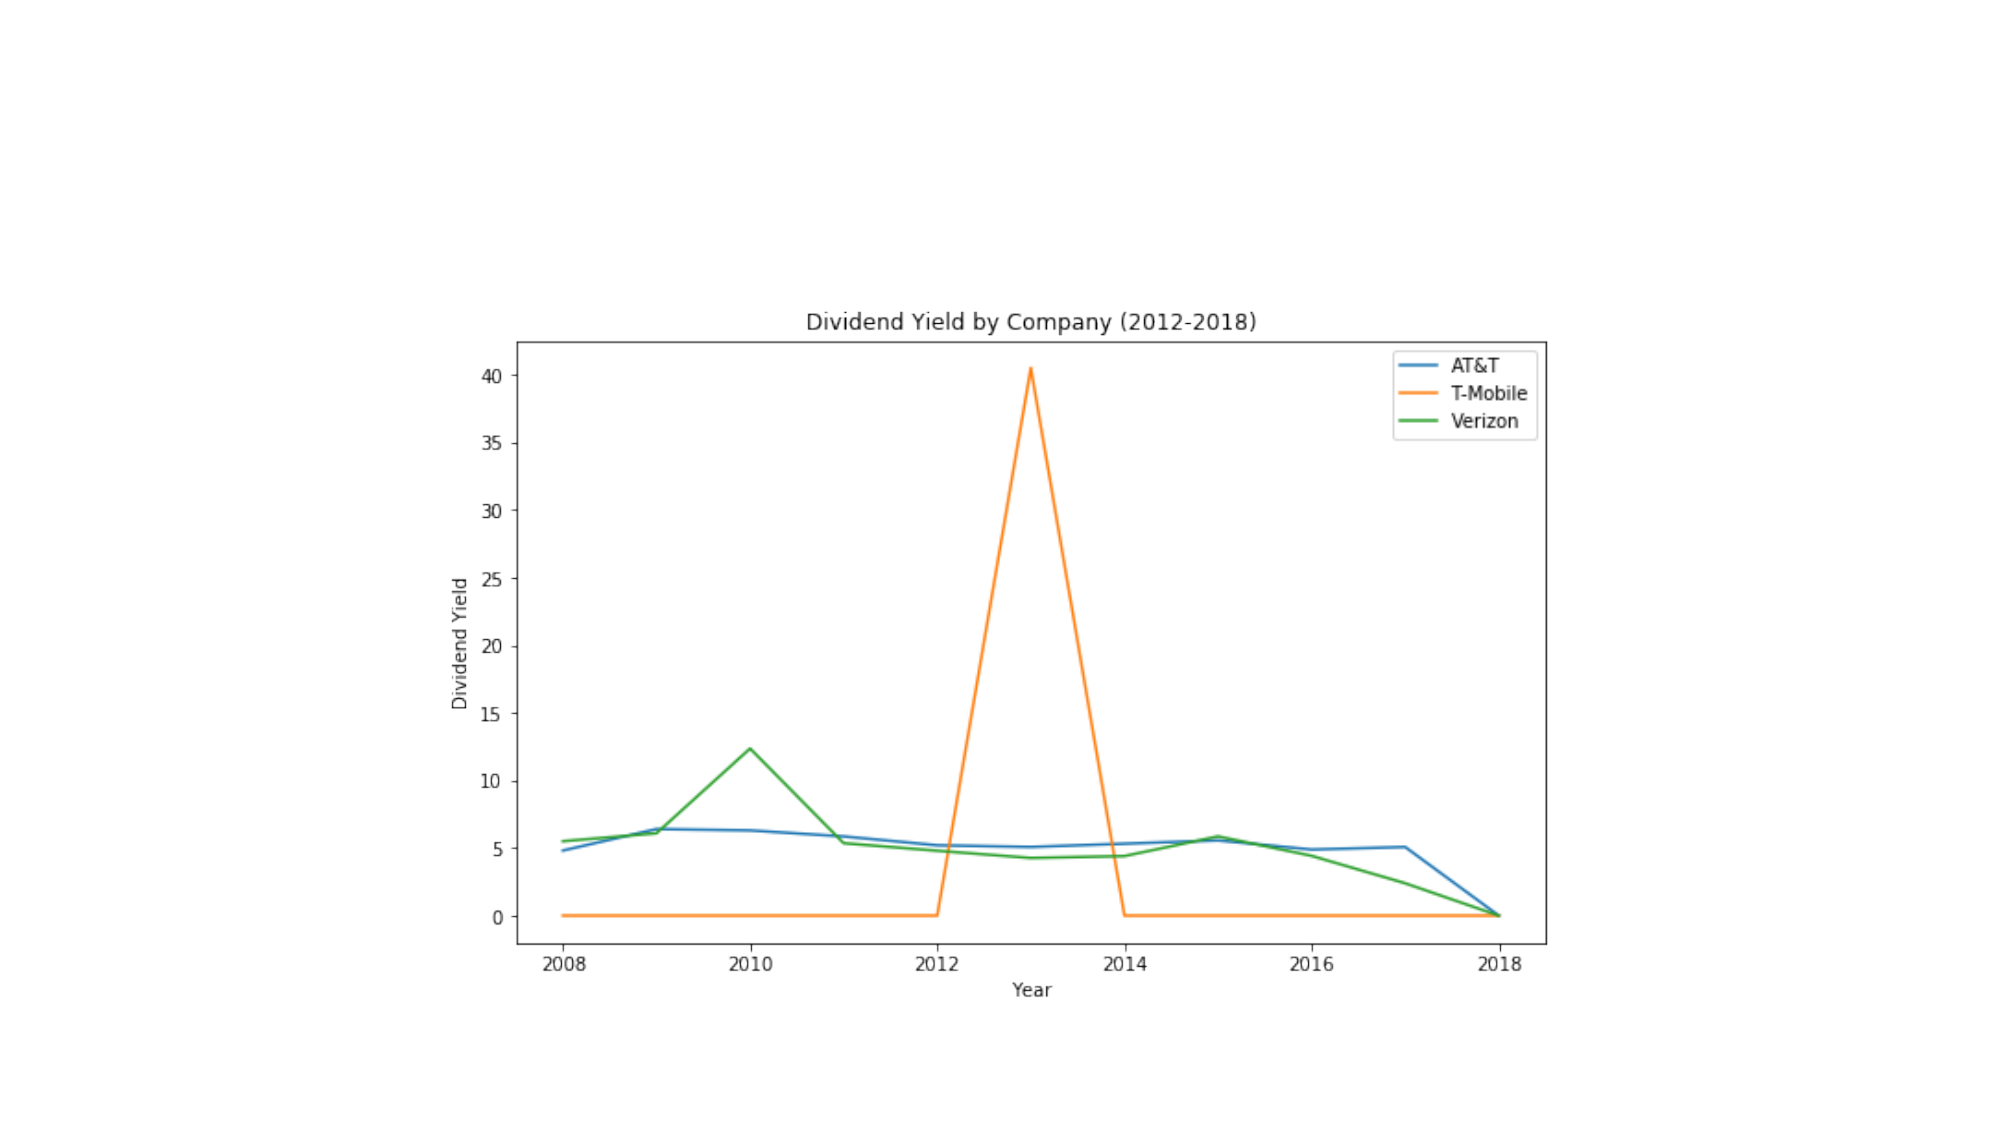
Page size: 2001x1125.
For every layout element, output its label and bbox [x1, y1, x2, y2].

list [441, 299, 1559, 1014]
